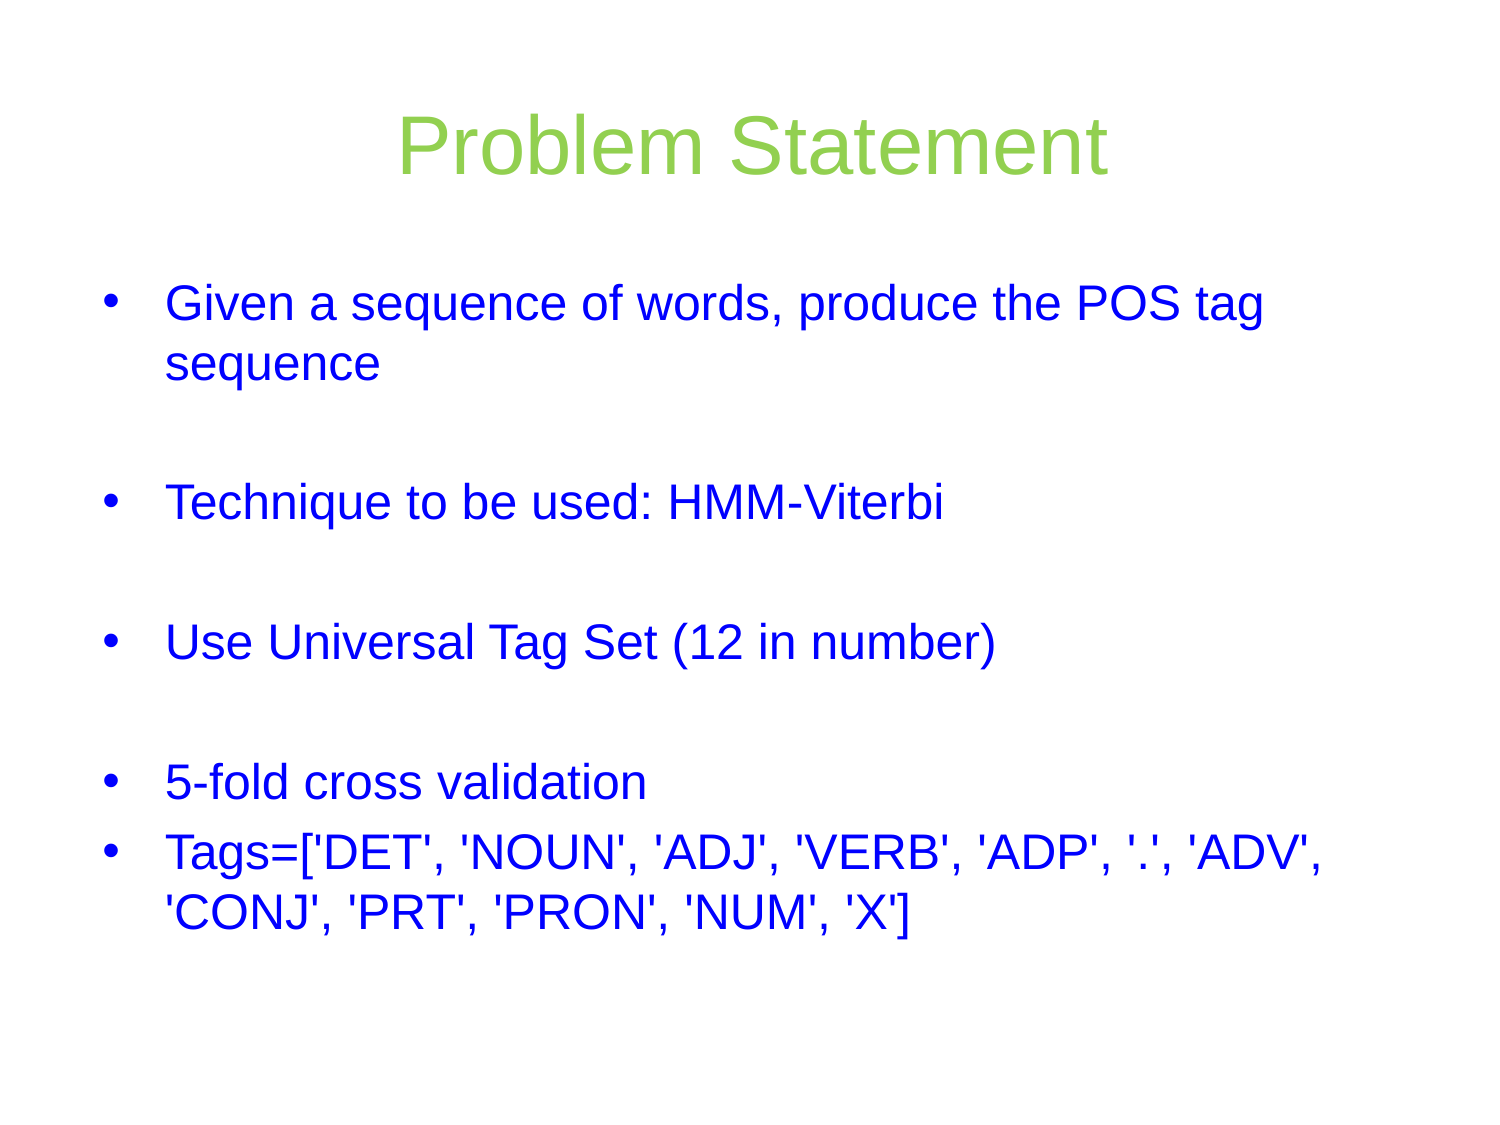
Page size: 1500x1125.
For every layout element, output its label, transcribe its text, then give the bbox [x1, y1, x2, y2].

text_box Problem Statement [77, 47, 1428, 235]
text_box Given a sequence of words, produce the POS tag sequence Technique to be used: HMM-Viterbi Use Universal Tag Set (12 in number) 5-fold cross validation Tags=['DET', 'NOUN', 'ADJ', 'VERB', 'ADP', '.', 'ADV', 'CONJ', 'PRT', 'PRON', 'NUM', 'X'] [75, 262, 1425, 1005]
